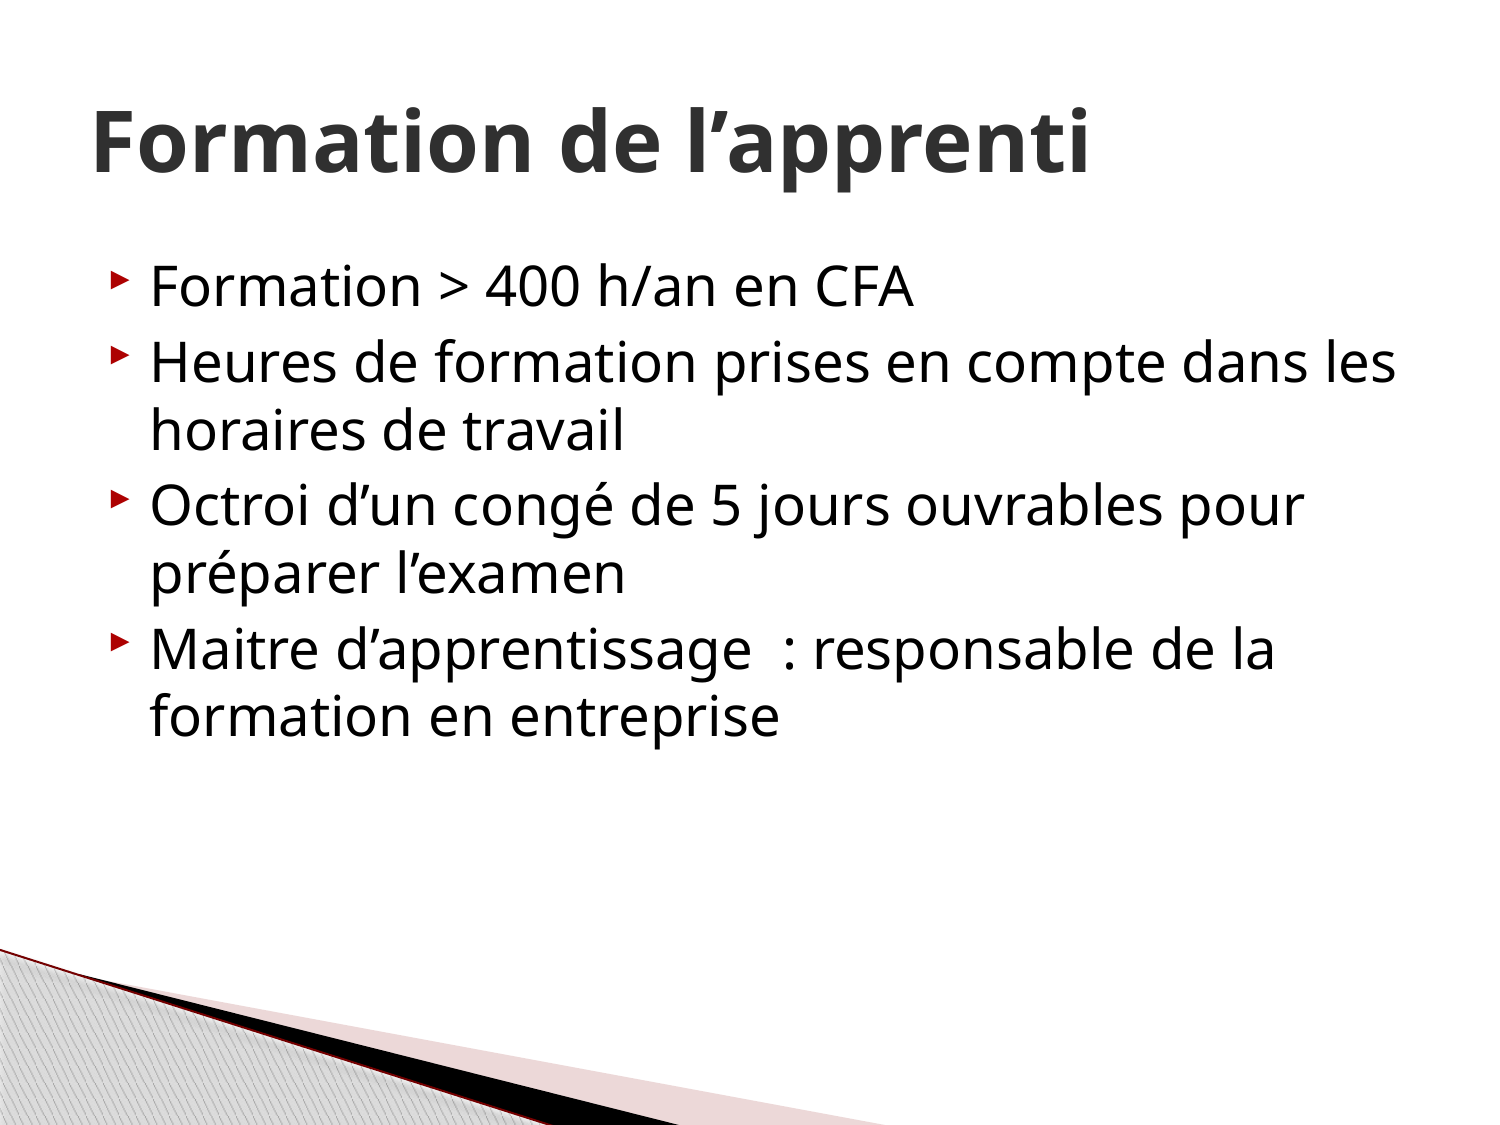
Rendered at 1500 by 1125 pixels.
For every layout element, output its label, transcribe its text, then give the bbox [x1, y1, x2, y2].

list Formation > 400 h/an en CFA Heures de formation prises en compte dans les horaires de travail Octroi d’un congé de 5 jours ouvrables pour préparer l’examen Maitre d’apprentissage : responsable de la formation en entreprise [75, 243, 1425, 986]
title Formation de l’apprenti [75, 45, 1425, 233]
